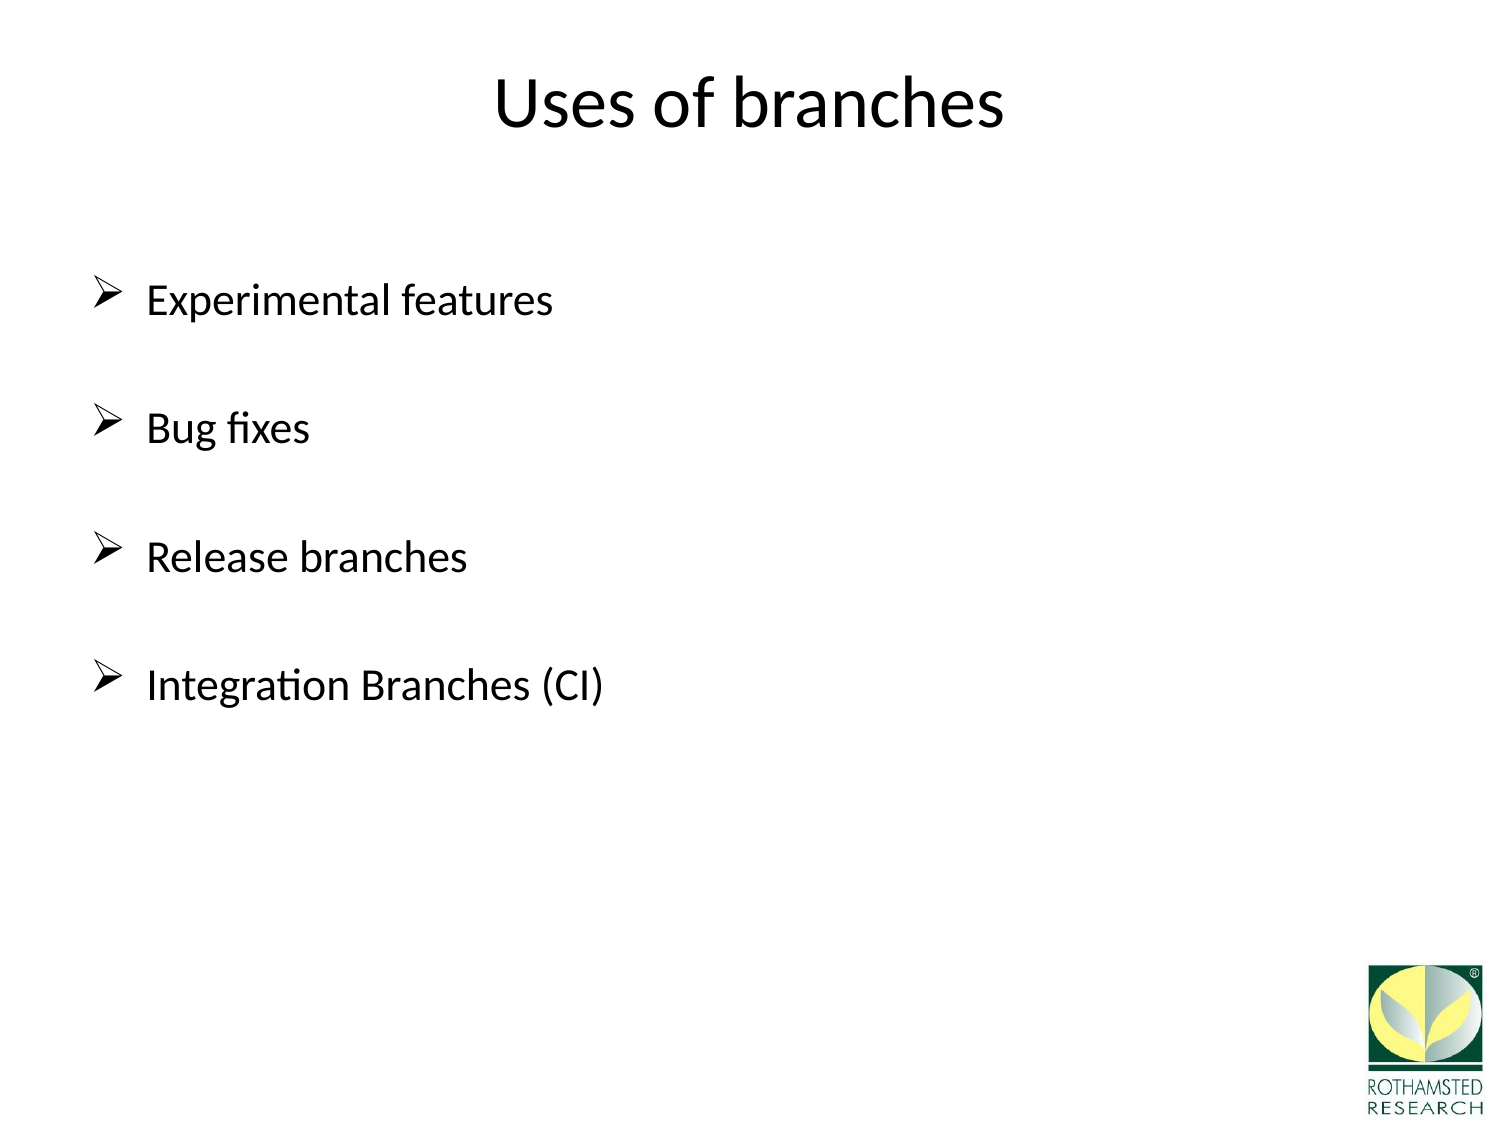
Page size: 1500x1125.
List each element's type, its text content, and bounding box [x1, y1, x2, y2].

picture [1364, 961, 1486, 1124]
title Uses of branches [75, 45, 1425, 150]
list Experimental features Bug fixes Release branches Integration Branches (CI) [75, 262, 1425, 1005]
